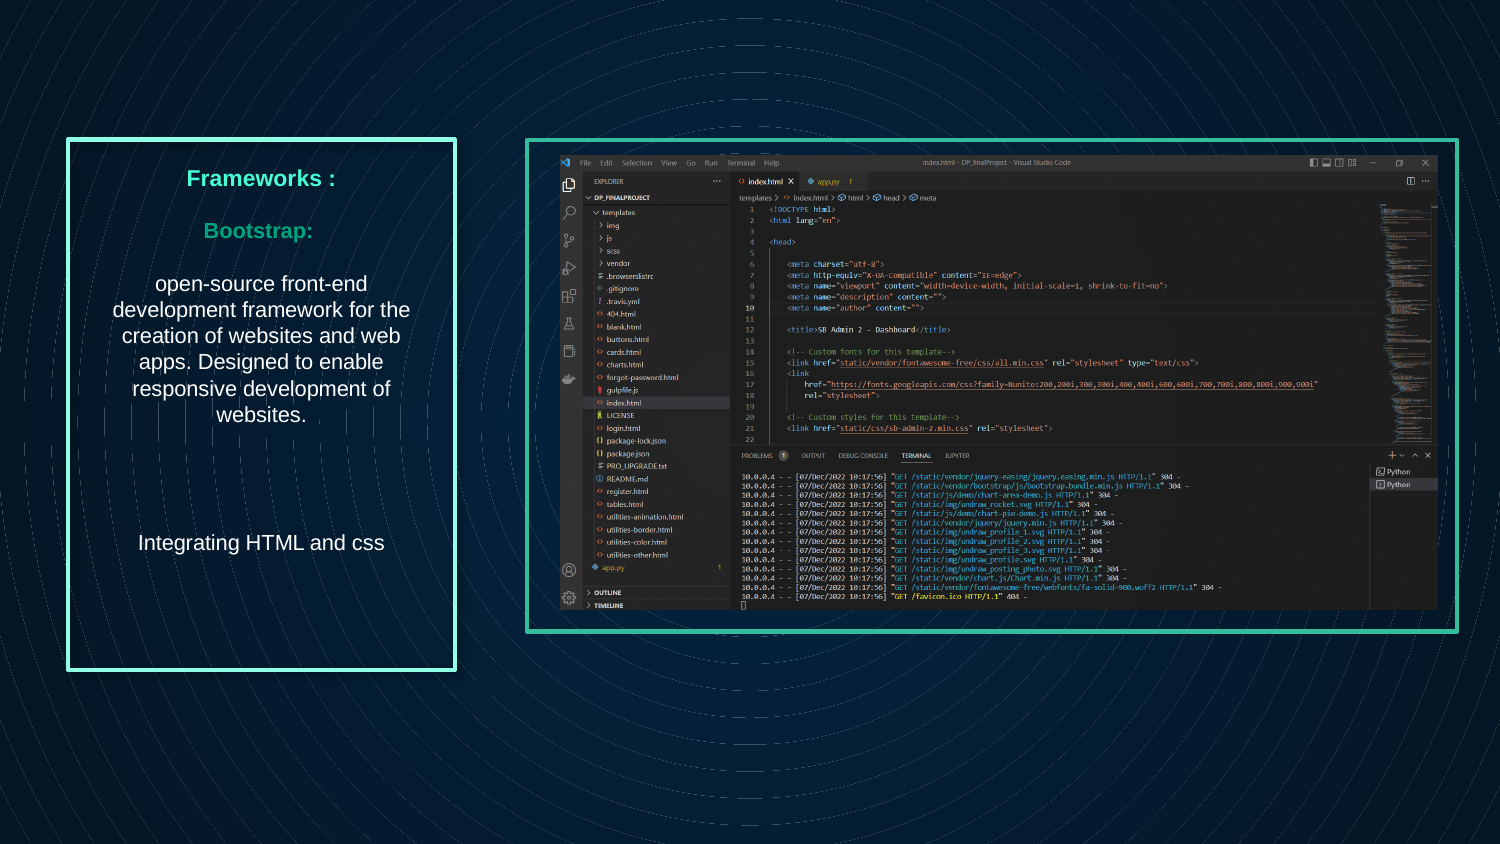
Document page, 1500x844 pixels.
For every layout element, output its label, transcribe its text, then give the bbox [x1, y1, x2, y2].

text_box [66, 137, 457, 672]
text_box [525, 138, 1459, 634]
picture [560, 155, 1439, 611]
text_box Integrating HTML and css [112, 520, 411, 562]
